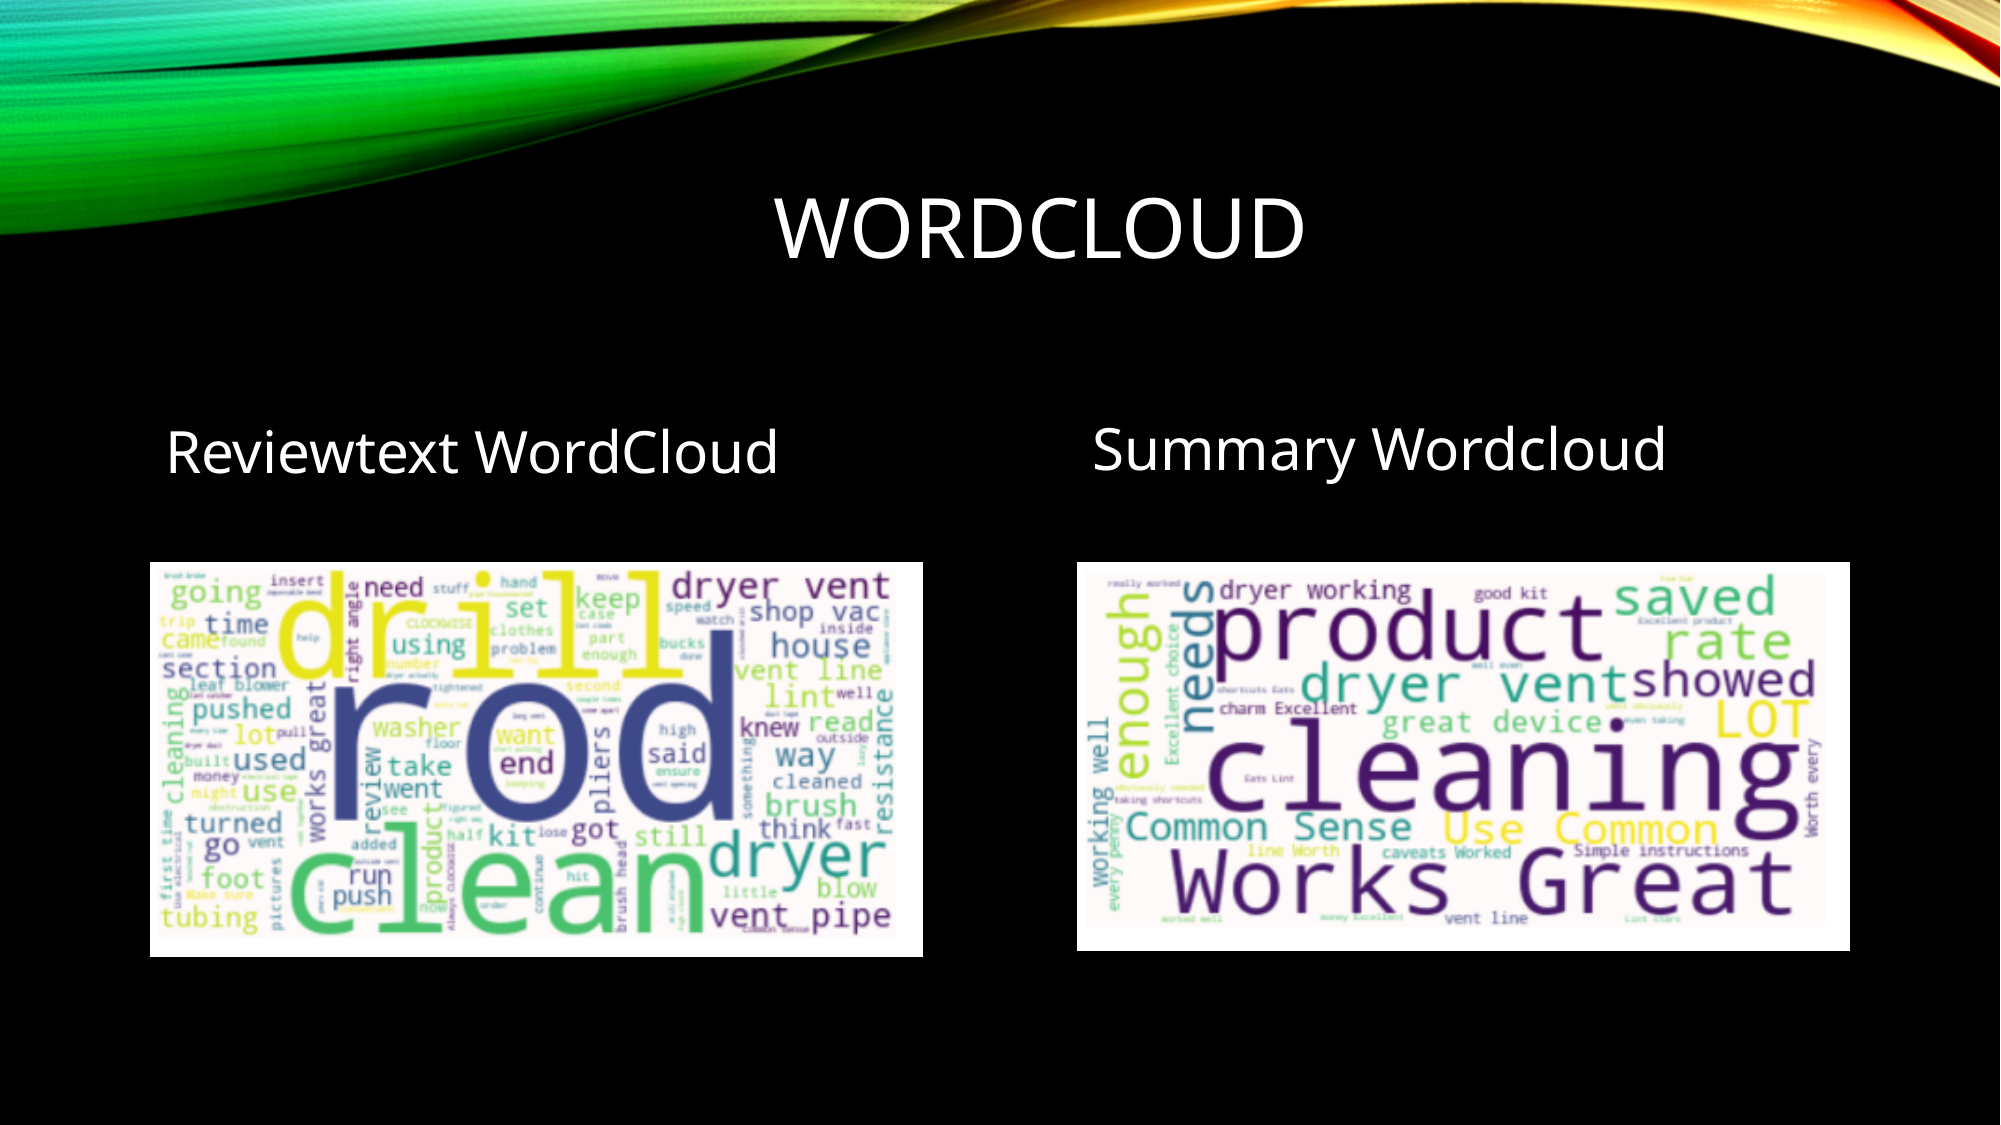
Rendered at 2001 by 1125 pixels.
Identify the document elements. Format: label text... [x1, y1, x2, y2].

list Reviewtext WordCloud [150, 358, 984, 494]
picture [0, 0, 2000, 237]
list Summary Wordcloud [1077, 355, 1850, 491]
picture [149, 562, 923, 958]
title wordcloud [474, 125, 1324, 338]
picture [1077, 562, 1851, 952]
